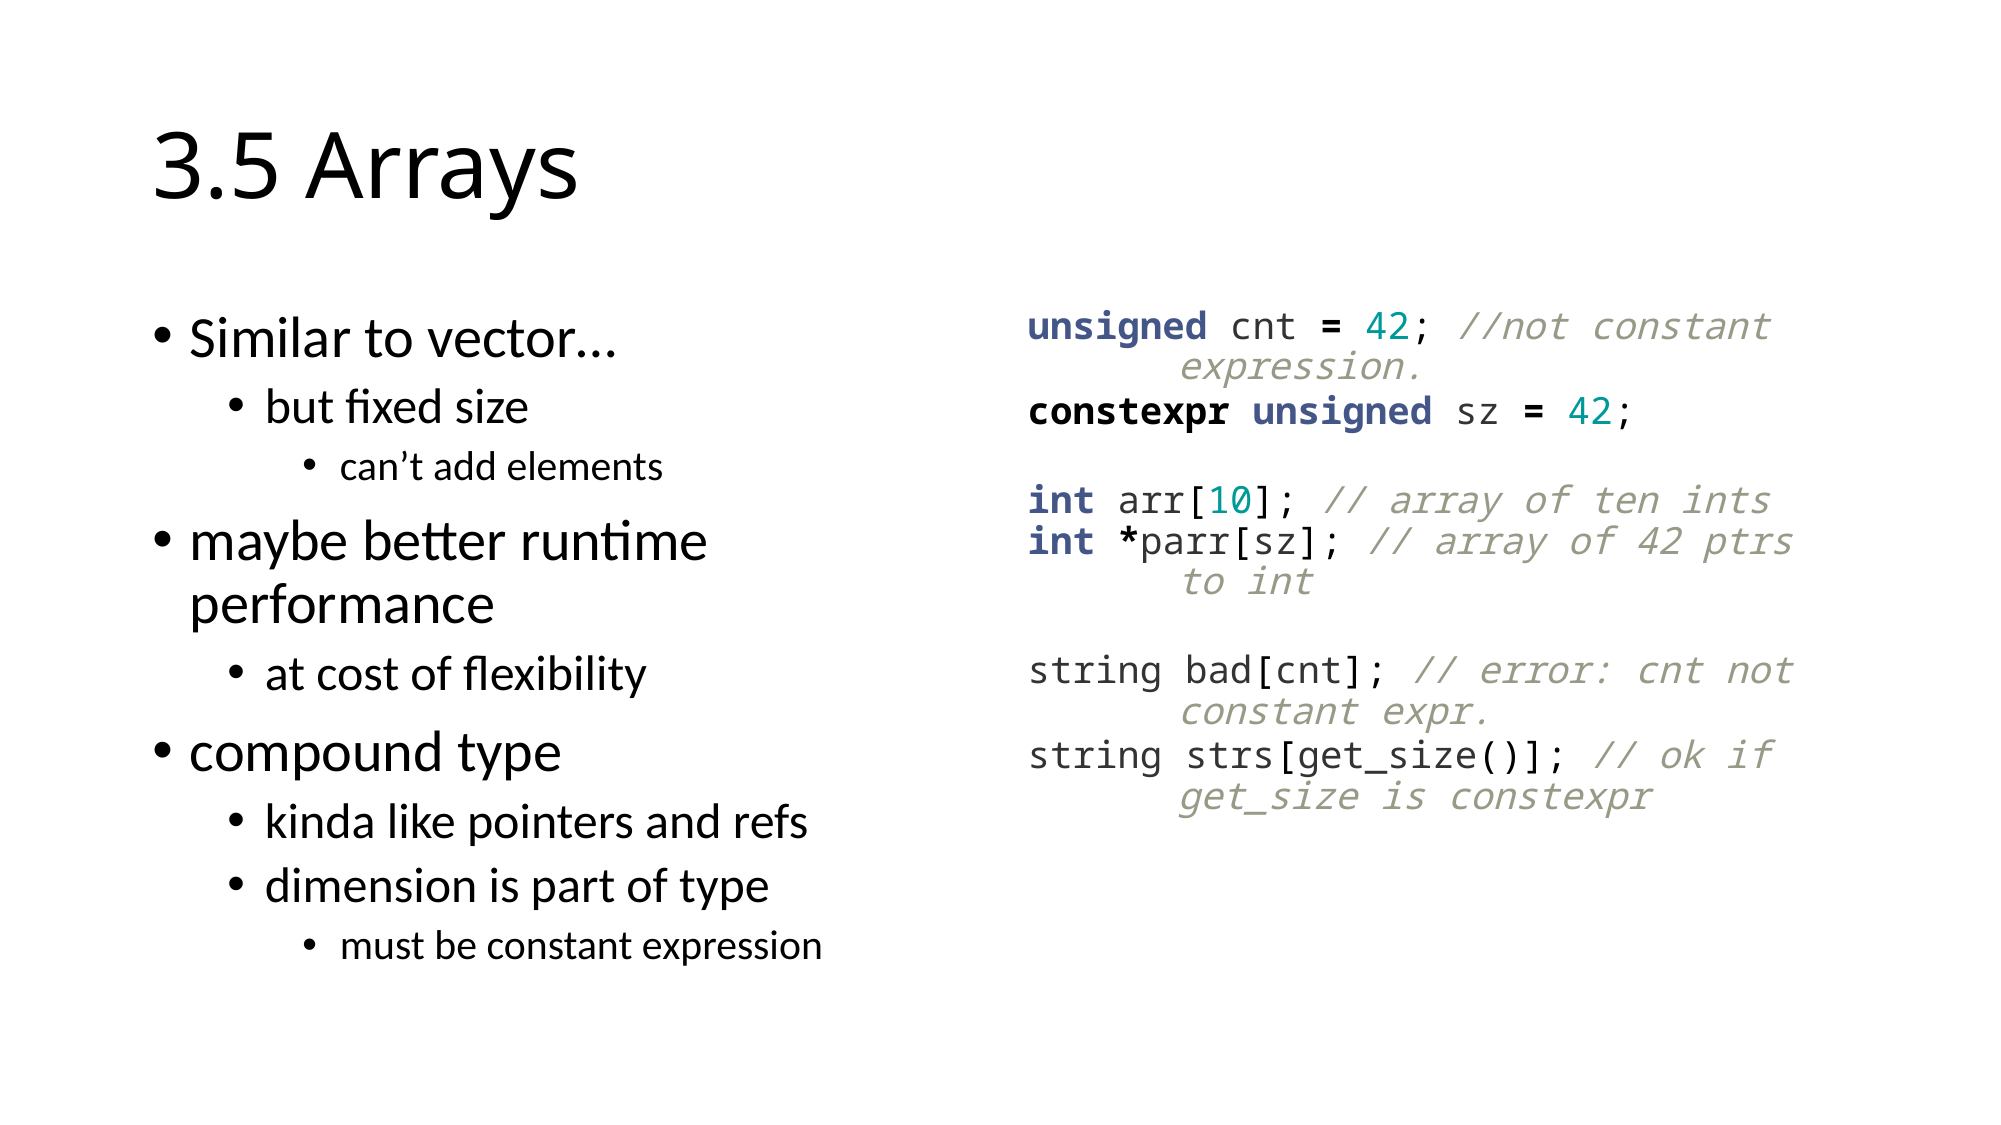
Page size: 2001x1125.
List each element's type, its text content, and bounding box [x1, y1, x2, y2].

list Similar to vector… but fixed size can’t add elements maybe better runtime performance at cost of flexibility compound type kinda like pointers and refs dimension is part of type must be constant expression [137, 299, 988, 1014]
list unsigned cnt = 42; //not constant expression. constexpr unsigned sz = 42; int arr[10]; // array of ten ints int *parr[sz]; // array of 42 ptrs to int string bad[cnt]; // error: cnt not constant expr. string strs[get_size()]; // ok if get_size is constexpr [1012, 299, 1863, 1014]
title 3.5 Arrays [137, 59, 1863, 278]
